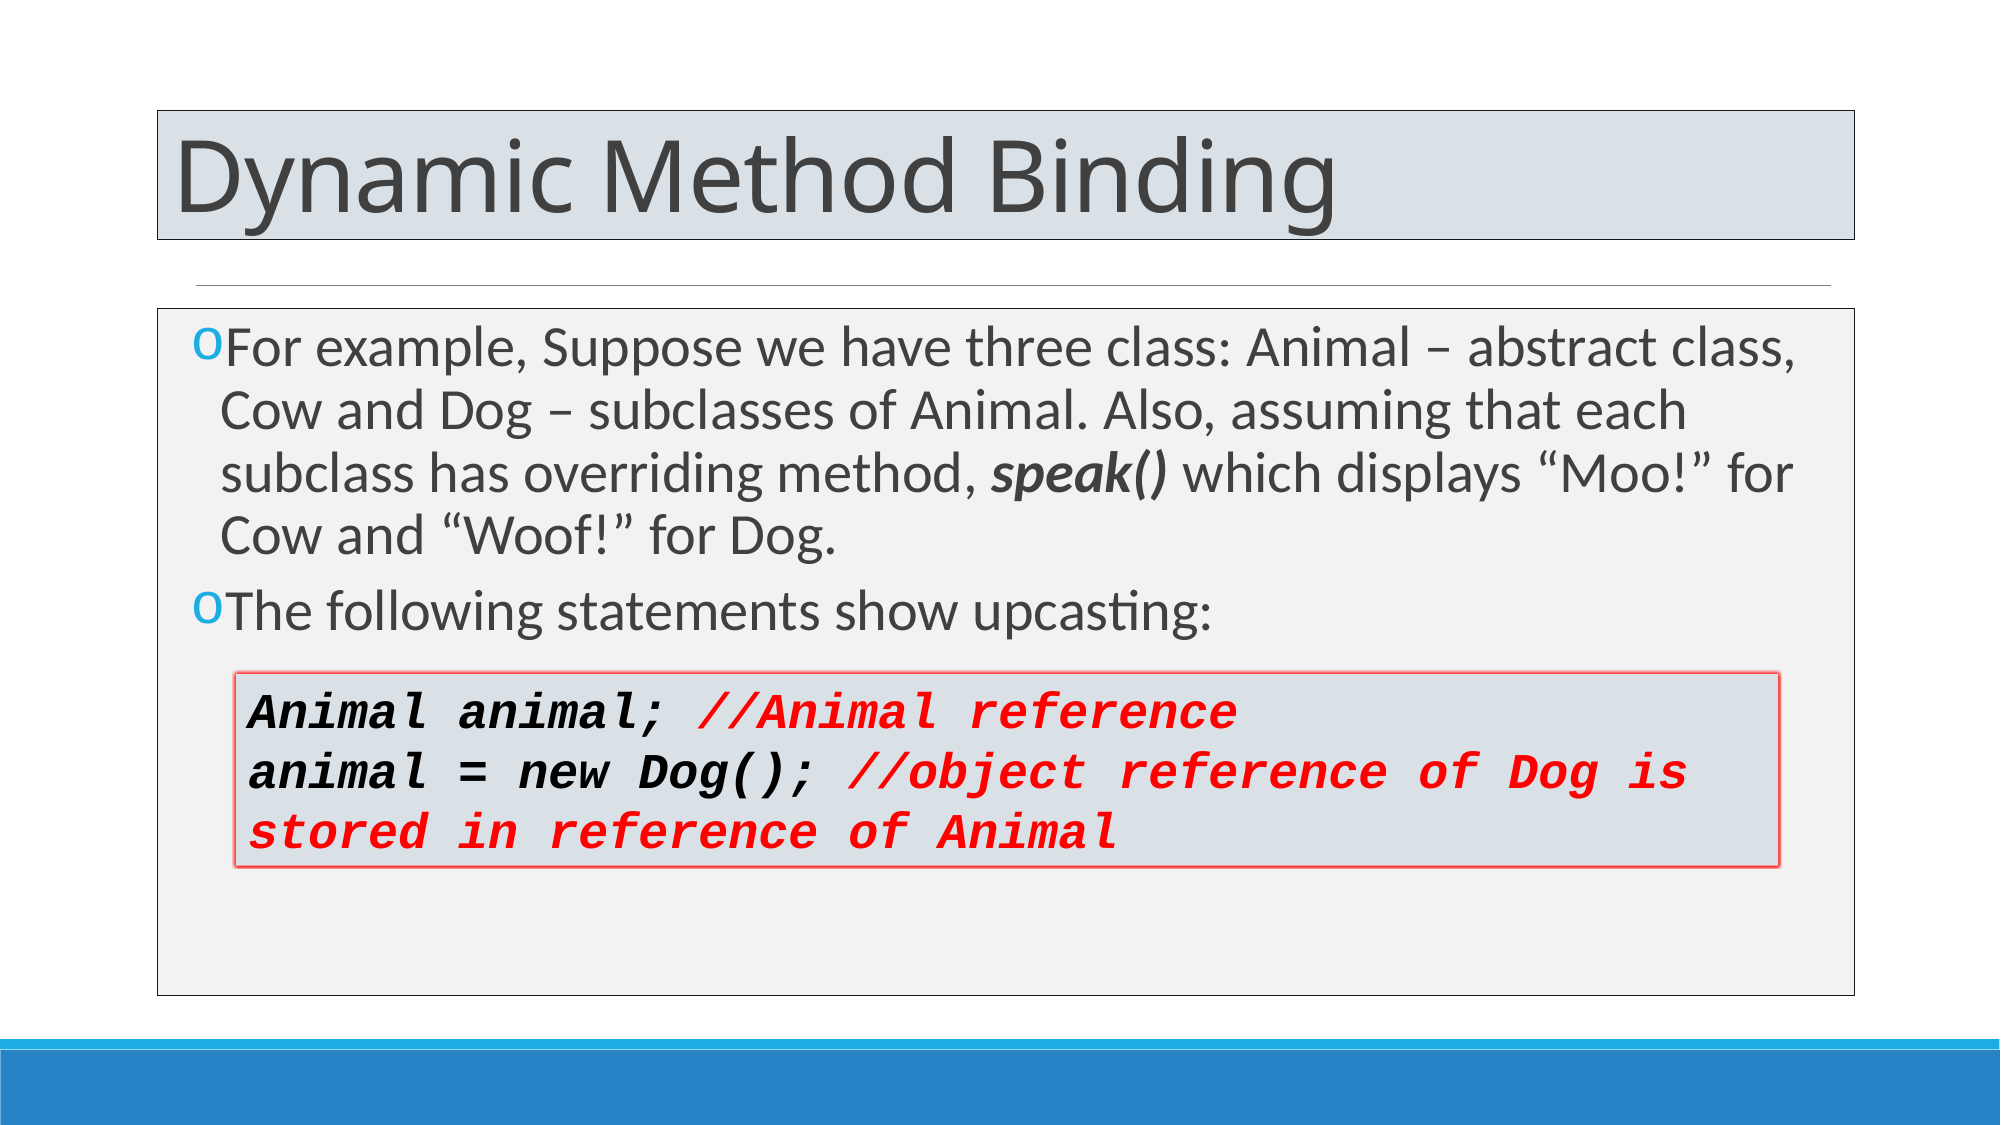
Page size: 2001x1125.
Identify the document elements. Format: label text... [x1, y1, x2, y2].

title Dynamic Method Binding [157, 110, 1855, 240]
text_box Animal animal; //Animal reference animal = new Dog(); //object reference of Dog is stored in reference of Animal [237, 675, 1779, 866]
list For example, Suppose we have three class: Animal – abstract class, Cow and Dog – subclasses of Animal. Also, assuming that each subclass has overriding method, speak() which displays “Moo!” for Cow and “Woof!” for Dog. The following statements show upcasting: [157, 308, 1855, 996]
